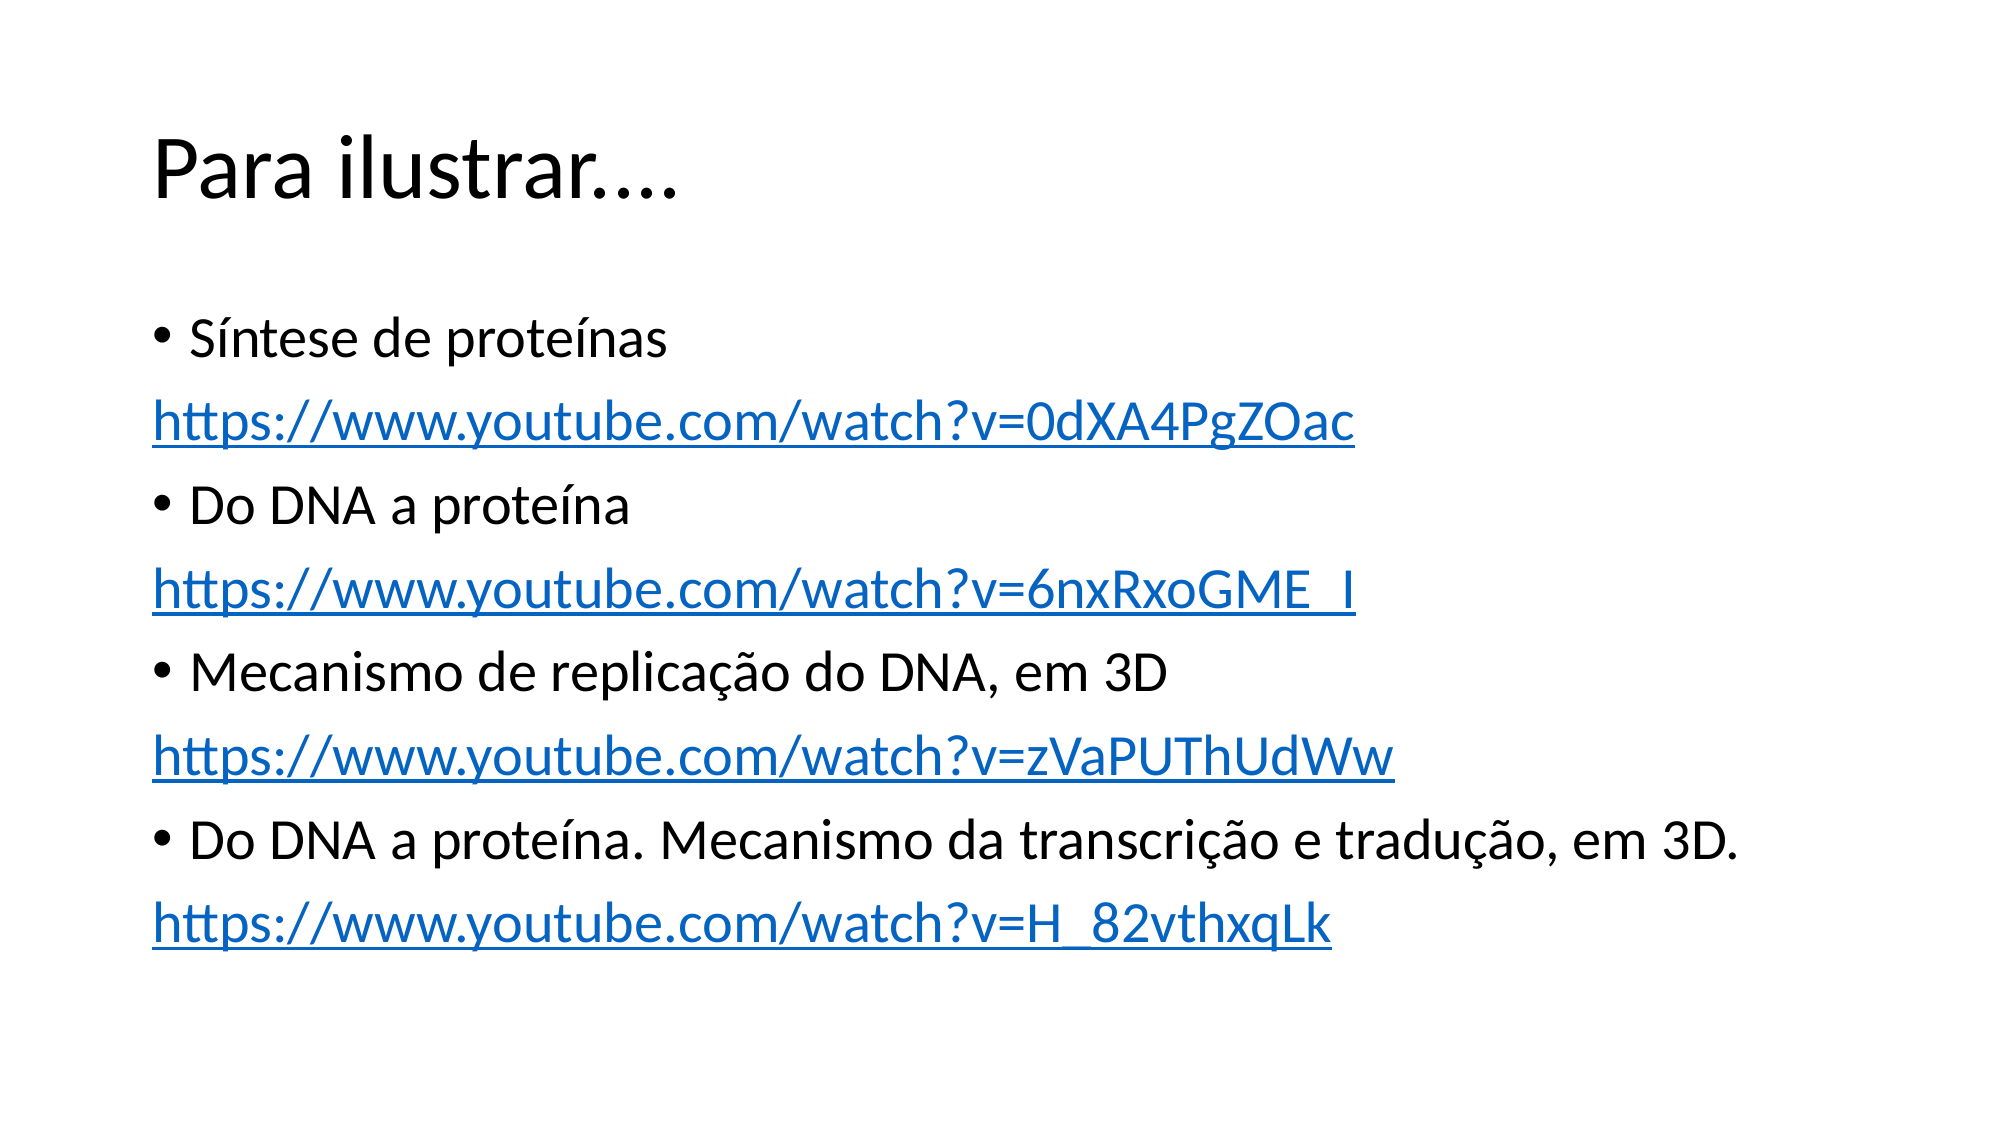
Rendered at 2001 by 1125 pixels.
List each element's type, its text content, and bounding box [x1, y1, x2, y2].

list Síntese de proteínas https://www.youtube.com/watch?v=0dXA4PgZOac Do DNA a proteína https://www.youtube.com/watch?v=6nxRxoGME_I Mecanismo de replicação do DNA, em 3D https://www.youtube.com/watch?v=zVaPUThUdWw Do DNA a proteína. Mecanismo da transcrição e tradução, em 3D. https://www.youtube.com/watch?v=H_82vthxqLk [137, 299, 1863, 1014]
title Para ilustrar.... [137, 59, 1863, 278]
